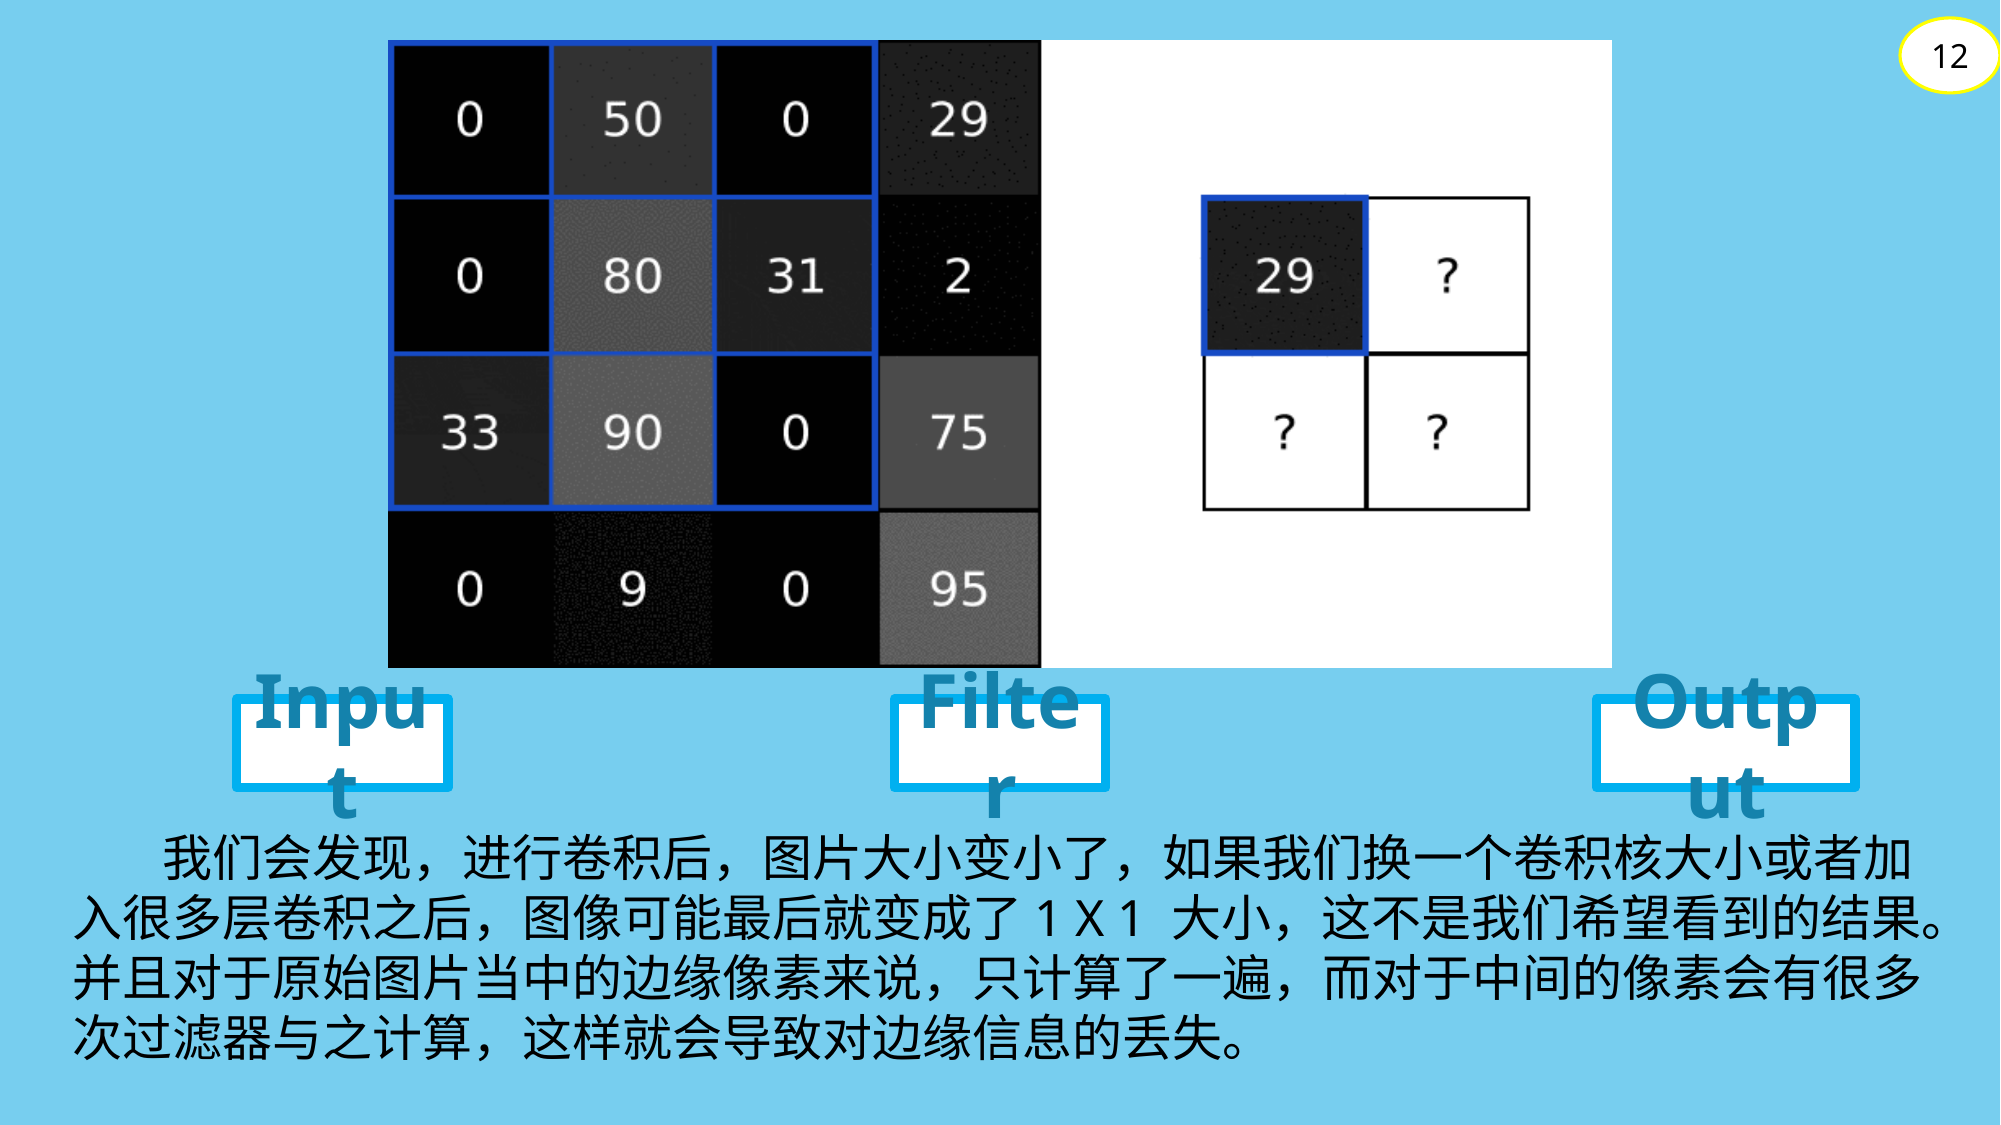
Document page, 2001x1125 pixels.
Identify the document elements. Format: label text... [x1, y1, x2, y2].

text_box Input [235, 698, 449, 789]
text_box Output [1595, 698, 1856, 789]
picture [388, 40, 1612, 668]
text_box Filter [893, 698, 1107, 789]
text_box 12 [1898, 16, 2000, 95]
text_box 我们会发现，进行卷积后，图片大小变小了，如果我们换一个卷积核大小或者加入很多层卷积之后，图像可能最后就变成了1 X 1 大小，这不是我们希望看到的结果。并且对于原始图片当中的边缘像素来说，只计算了一遍，而对于中间的像素会有很多次过滤器与之计算，这样就会导致对边缘信息的丢失。 [57, 819, 1976, 1074]
